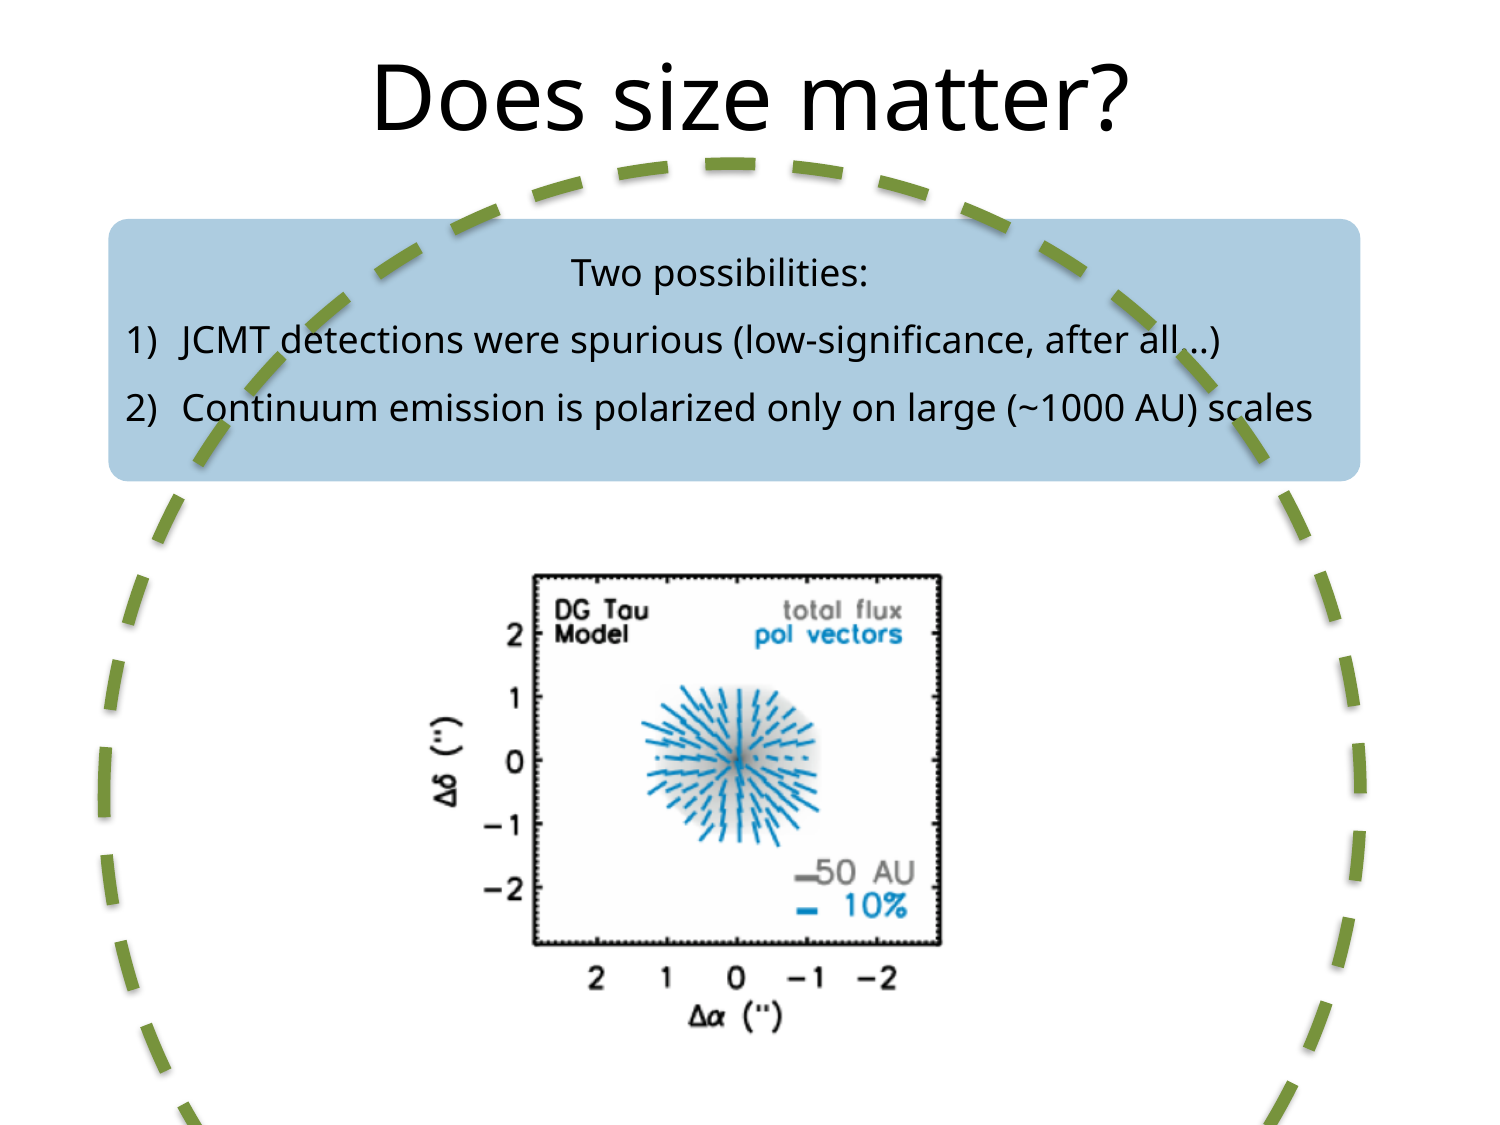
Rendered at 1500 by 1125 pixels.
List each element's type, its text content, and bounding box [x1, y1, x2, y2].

text_box [1252, 218, 1361, 482]
title Does size matter? [75, 0, 1425, 188]
text_box Two possibilities: JCMT detections were spurious (low-significance, after all…) Continuum emission is polarized only on large (~1000 AU) scales [110, 218, 471, 437]
picture [426, 560, 951, 1037]
text_box [103, 162, 1362, 1125]
text_box [108, 231, 210, 482]
text_box Two possibilities: JCMT detections were spurious (low-significance, after all…) Continuum emission is polarized only on large (~1000 AU) scales [991, 218, 1330, 437]
